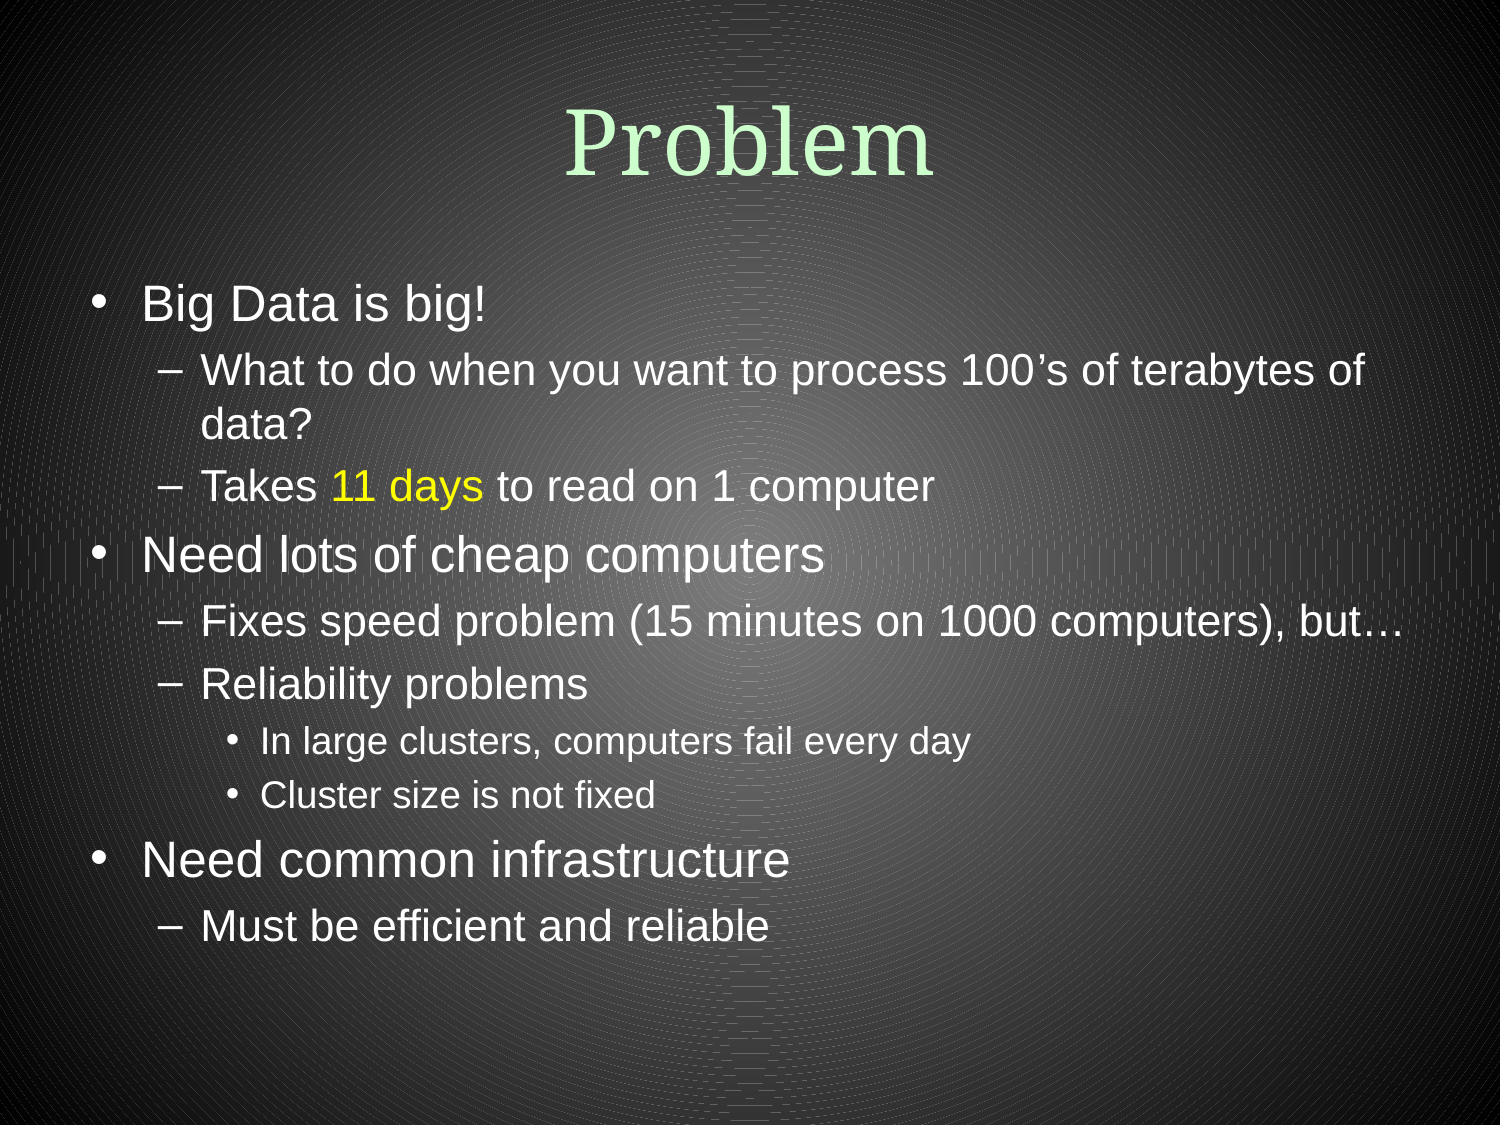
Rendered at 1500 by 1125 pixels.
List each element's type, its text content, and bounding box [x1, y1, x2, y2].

list Big Data is big! What to do when you want to process 100’s of terabytes of data? Takes 11 days to read on 1 computer Need lots of cheap computers Fixes speed problem (15 minutes on 1000 computers), but… Reliability problems In large clusters, computers fail every day Cluster size is not fixed Need common infrastructure Must be efficient and reliable [75, 262, 1425, 1005]
title Problem [75, 45, 1425, 233]
